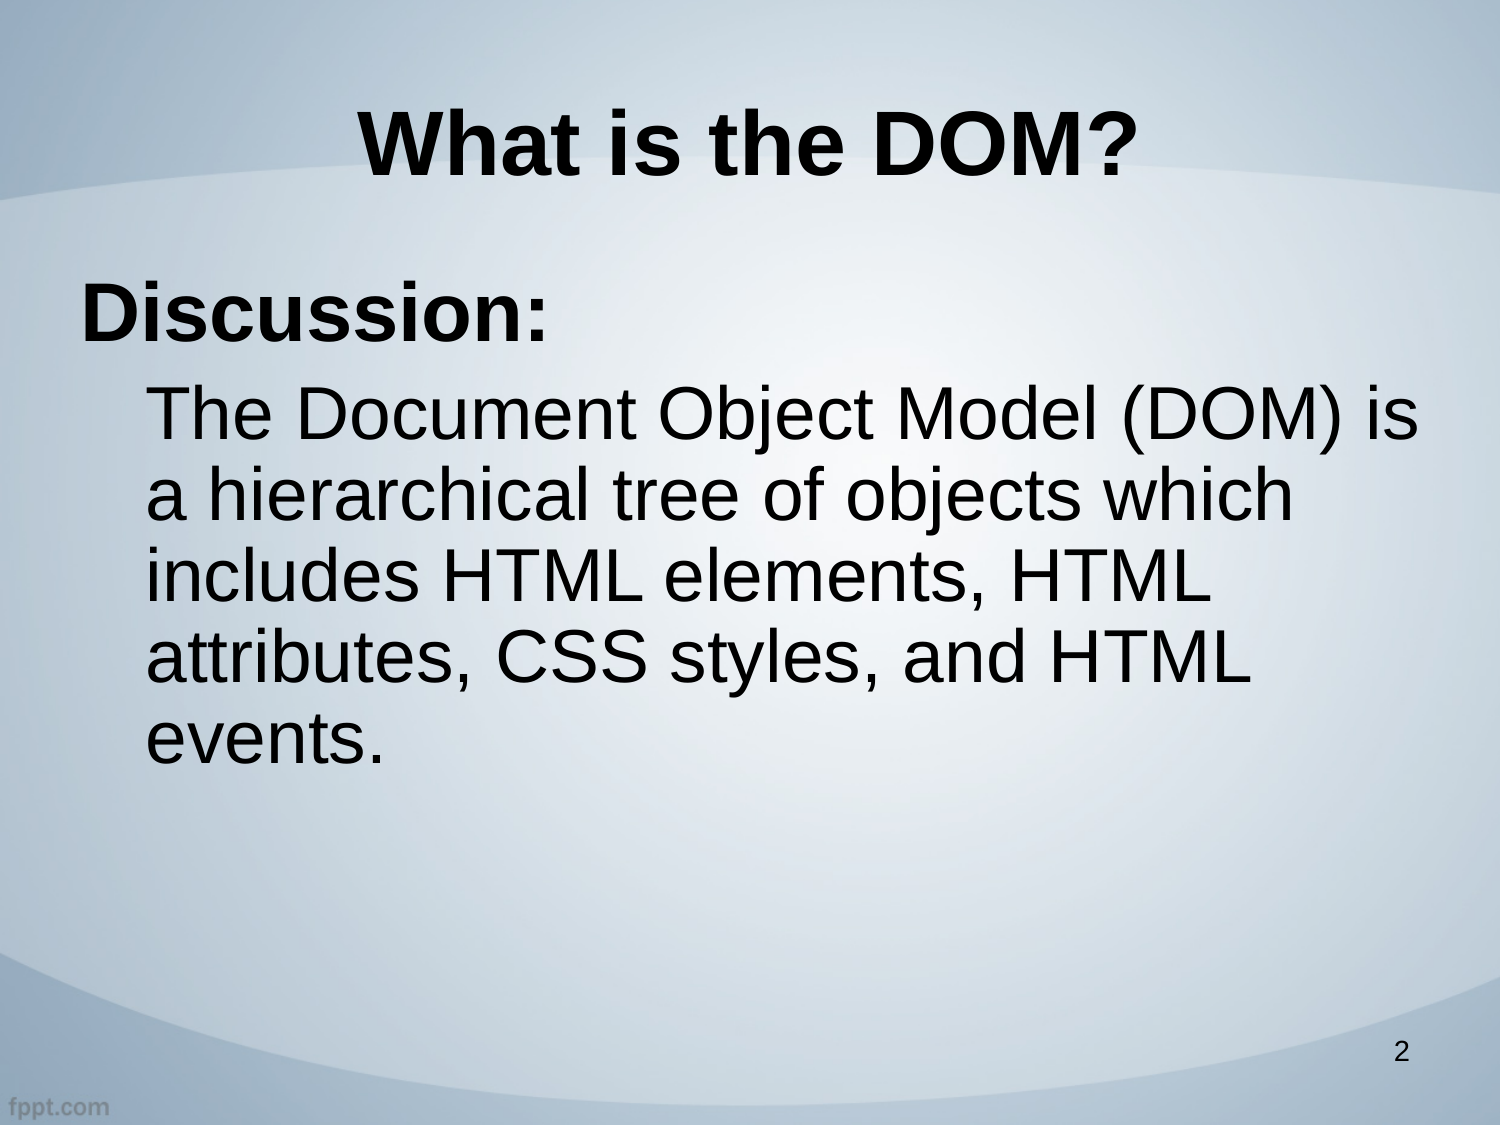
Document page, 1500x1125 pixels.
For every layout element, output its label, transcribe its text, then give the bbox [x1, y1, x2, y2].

slide_number 2 [1074, 1024, 1425, 1103]
title What is the DOM? [75, 45, 1425, 233]
picture [0, 0, 1500, 1125]
list Discussion: The Document Object Model (DOM) is a hierarchical tree of objects which includes HTML elements, HTML attributes, CSS styles, and HTML events. [64, 262, 1447, 1071]
